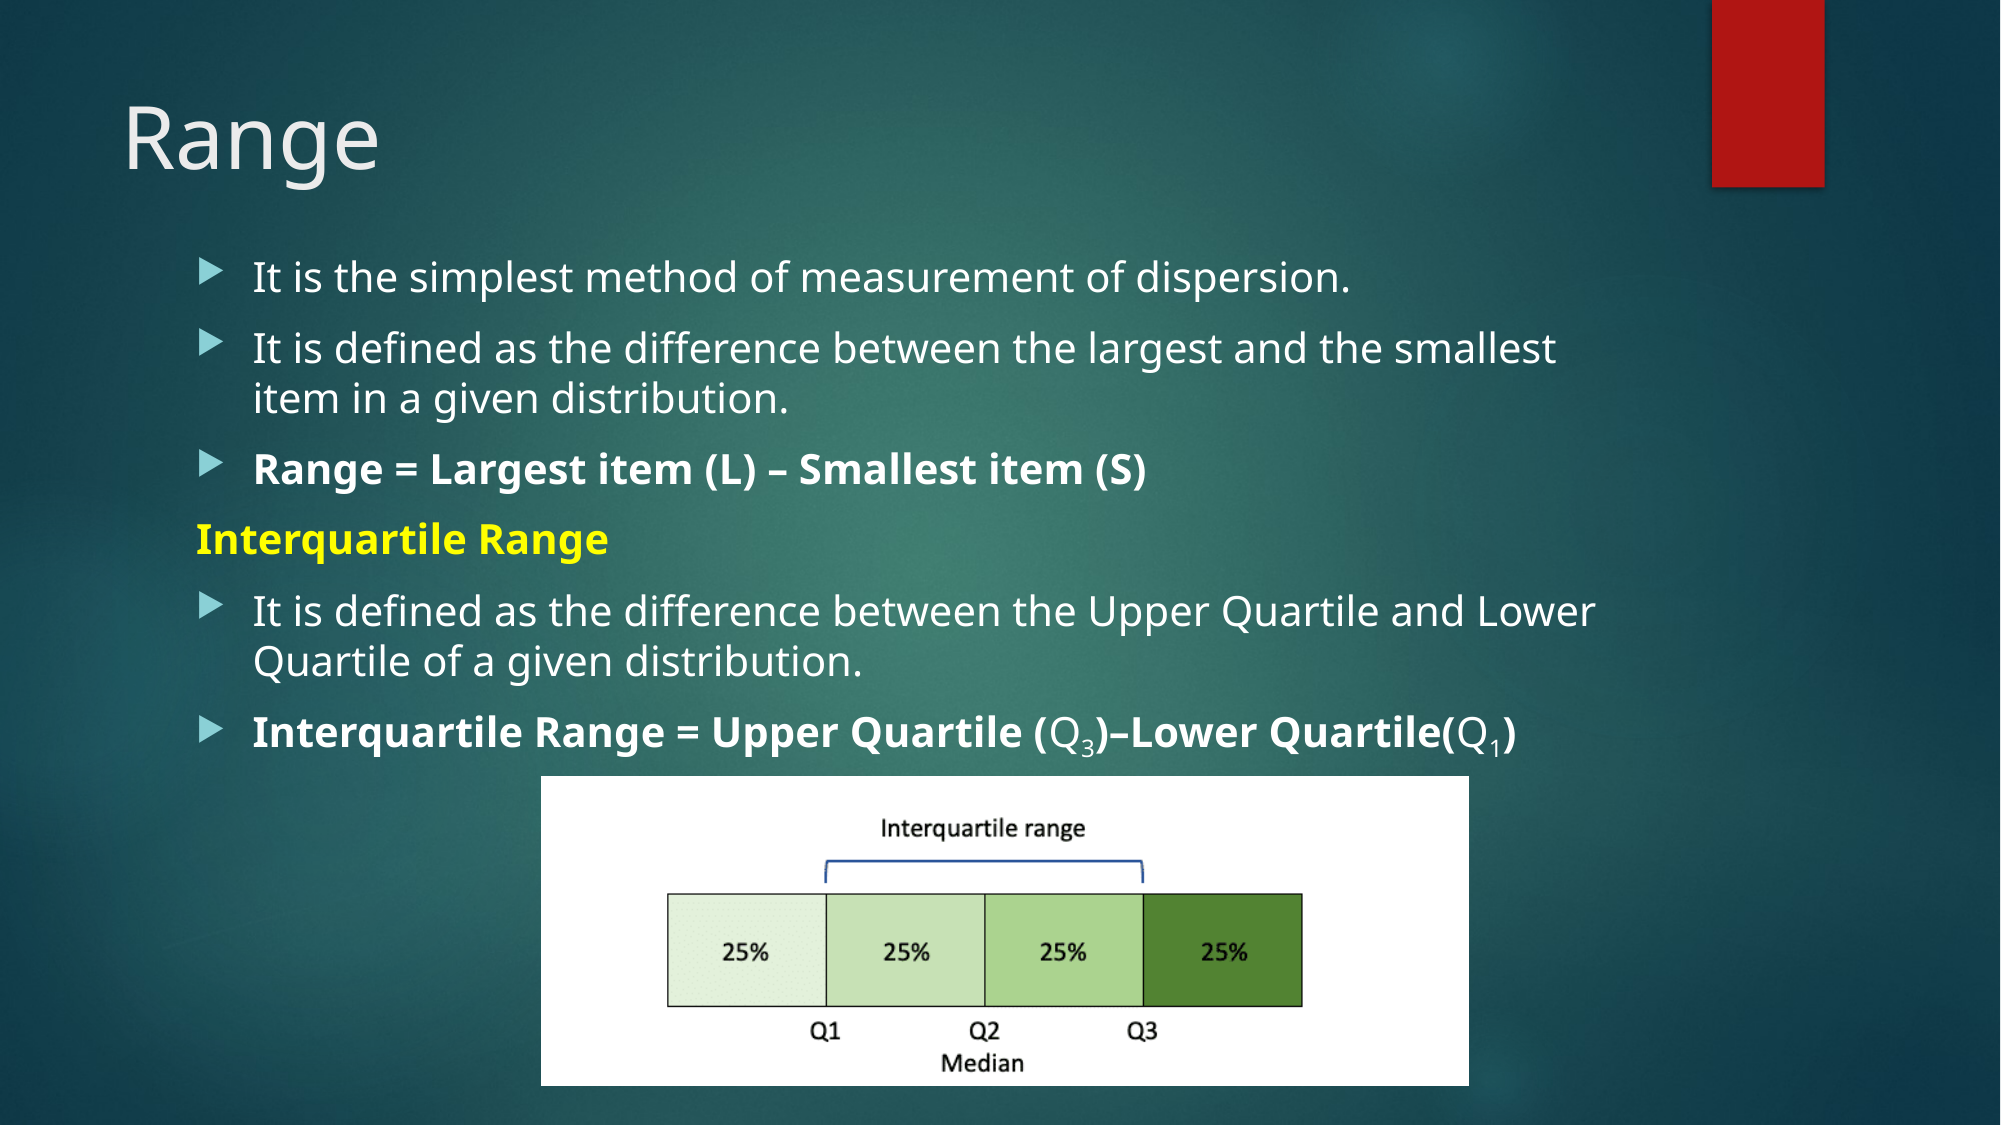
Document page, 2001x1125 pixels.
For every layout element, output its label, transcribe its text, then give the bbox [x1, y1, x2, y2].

title Range [106, 74, 1649, 304]
picture [0, 0, 2001, 1125]
list It is the simplest method of measurement of dispersion. It is defined as the difference between the largest and the smallest item in a given distribution. Range = Largest item (L) – Smallest item (S) Interquartile Range It is defined as the difference between the Upper Quartile and Lower Quartile of a given distribution. Interquartile Range = Upper Quartile (Q3)–Lower Quartile(Q1) [181, 242, 1649, 932]
